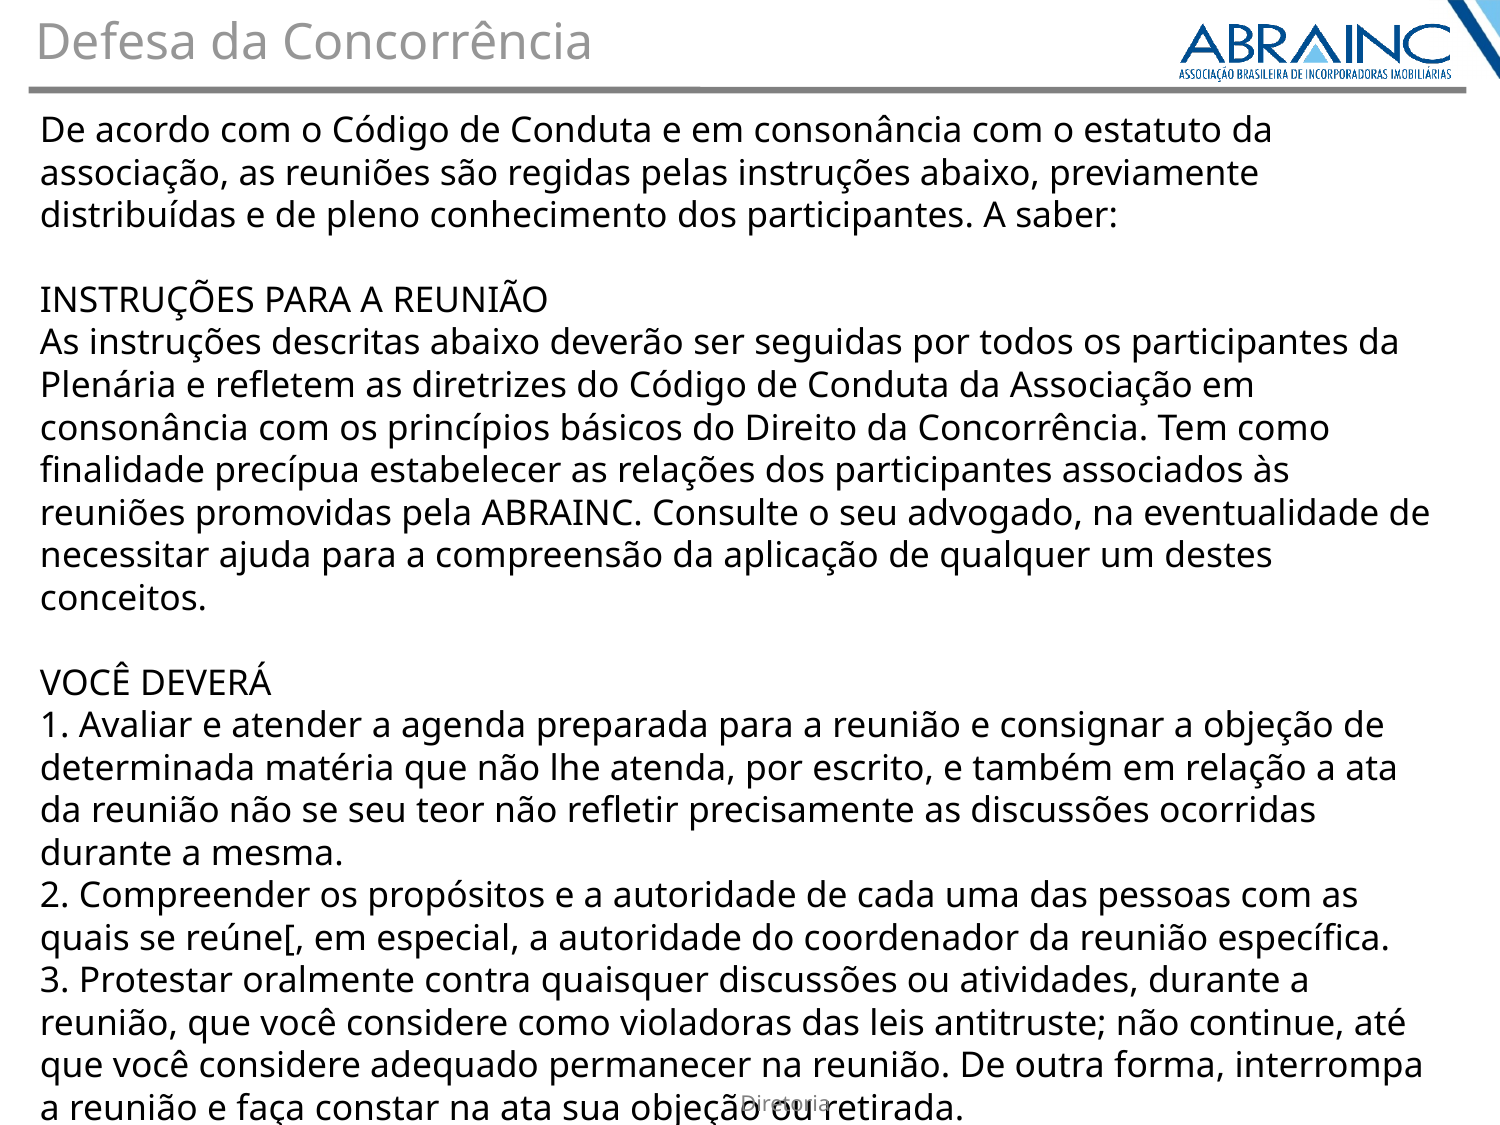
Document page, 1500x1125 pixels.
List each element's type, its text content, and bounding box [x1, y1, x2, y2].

text_box Diretoria [655, 1081, 916, 1125]
text_box De acordo com o Código de Conduta e em consonância com o estatuto da associação, as reuniões são regidas pelas instruções abaixo, previamente distribuídas e de pleno conhecimento dos participantes. A saber: INSTRUÇÕES PARA A REUNIÃO As instruções descritas abaixo deverão ser seguidas por todos os participantes da Plenária e refletem as diretrizes do Código de Conduta da Associação em consonância com os princípios básicos do Direito da Concorrência. Tem como finalidade precípua estabelecer as relações dos participantes associados às reuniões promovidas pela ABRAINC. Consulte o seu advogado, na eventualidade de necessitar ajuda para a compreensão da aplicação de qualquer um destes conceitos. VOCÊ DEVERÁ 1. Avaliar e atender a agenda preparada para a reunião e consignar a objeção de determinada matéria que não lhe atenda, por escrito, e também em relação a ata da reunião não se seu teor não refletir precisamente as discussões ocorridas durante a mesma. 2. Compreender os propósitos e a autoridade de cada uma das pessoas com as quais se reúne[, em especial, a autoridade do coordenador da reunião específica. 3. Protestar oralmente contra quaisquer discussões ou atividades, durante a reunião, que você considere como violadoras das leis antitruste; não continue, até que você considere adequado permanecer na reunião. De outra forma, interrompa a reunião e faça constar na ata sua objeção ou retirada. [29, 101, 1445, 1125]
picture [1175, 0, 1500, 83]
title Defesa da Concorrência [20, 0, 1235, 146]
